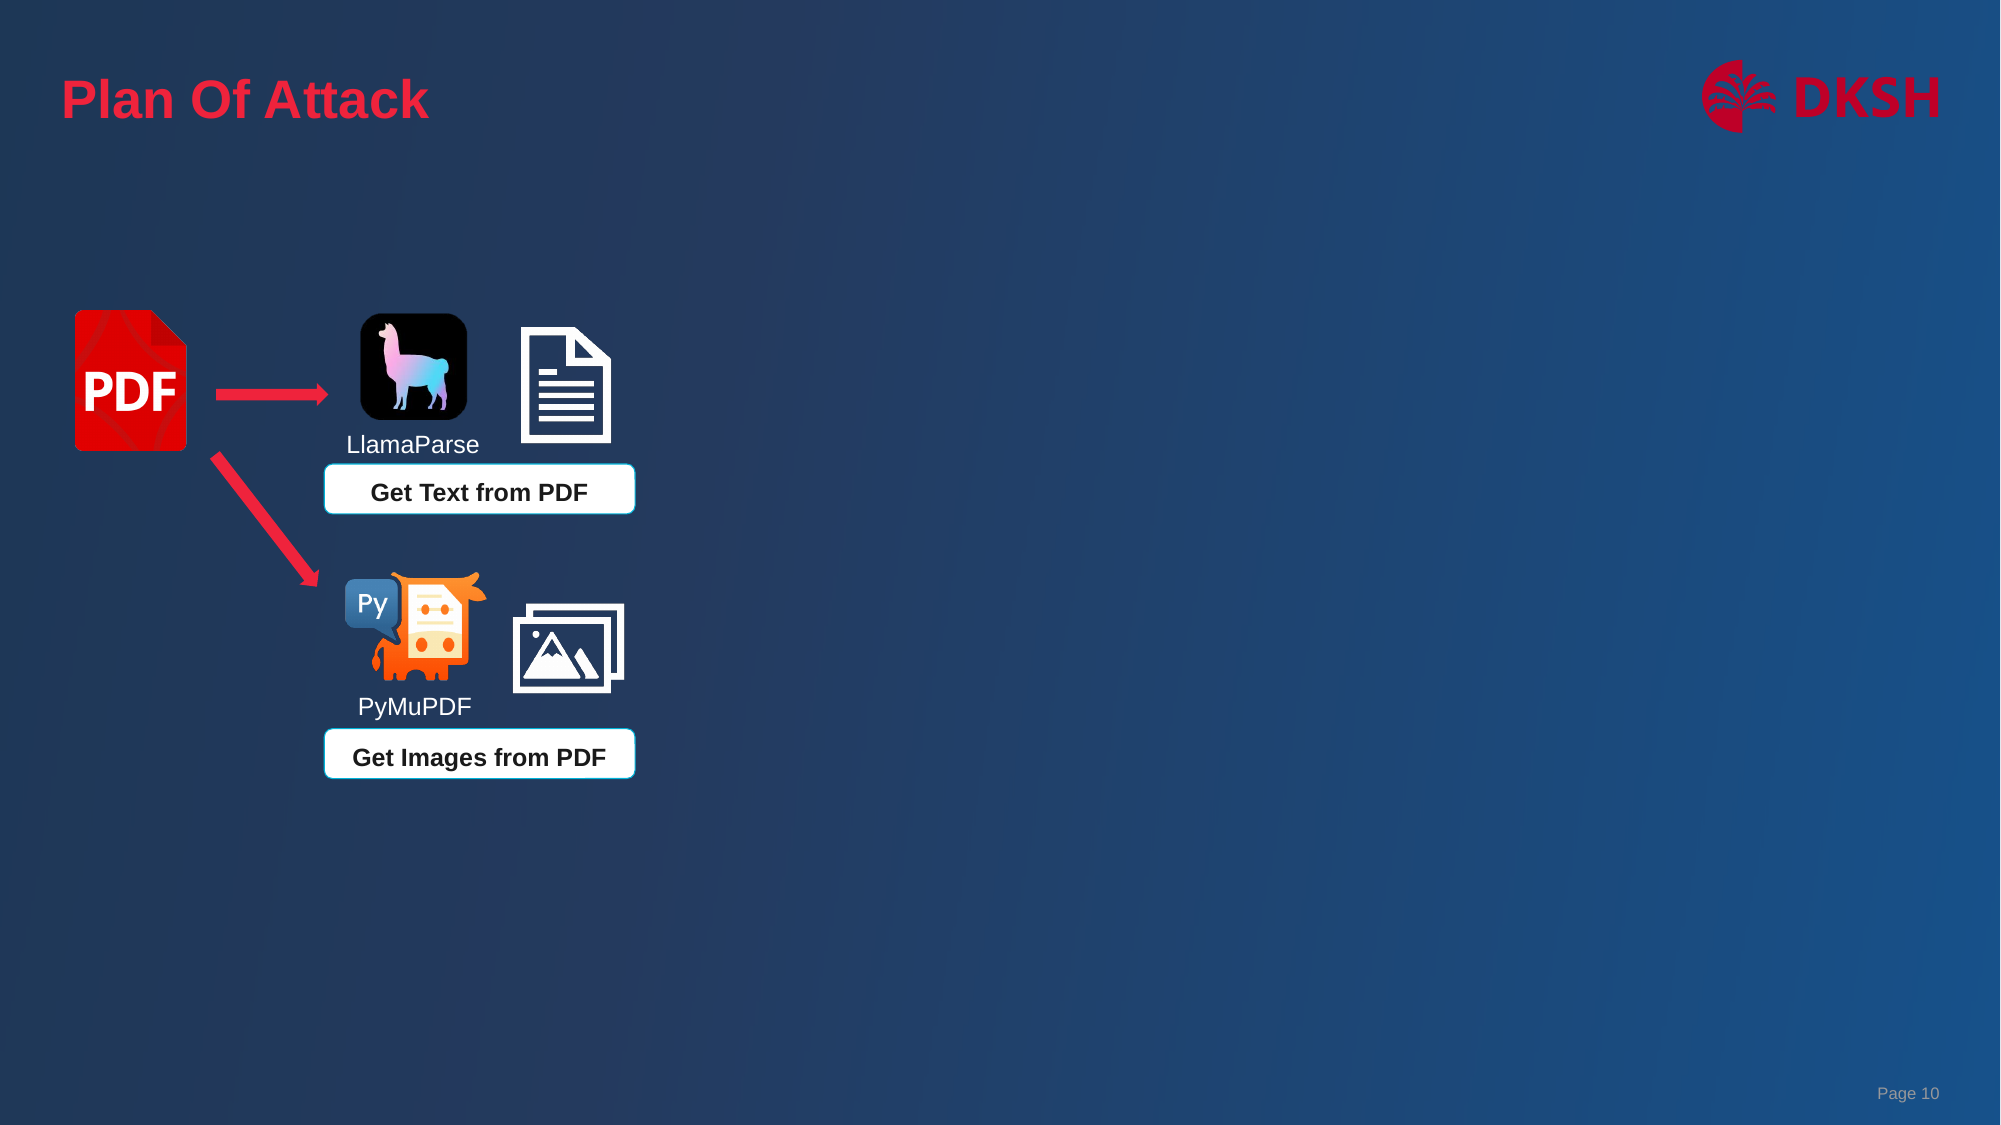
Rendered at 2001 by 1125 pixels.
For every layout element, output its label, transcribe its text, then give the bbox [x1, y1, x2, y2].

text_box Get Text from PDF [323, 462, 637, 515]
picture [0, 0, 2001, 1125]
text_box [215, 380, 330, 409]
text_box LlamaParse [346, 422, 481, 459]
text_box Get Images from PDF [323, 727, 637, 780]
text_box [208, 449, 321, 588]
text_box PyMuPDF [357, 711, 473, 721]
title Plan Of Attack [60, 60, 1488, 200]
